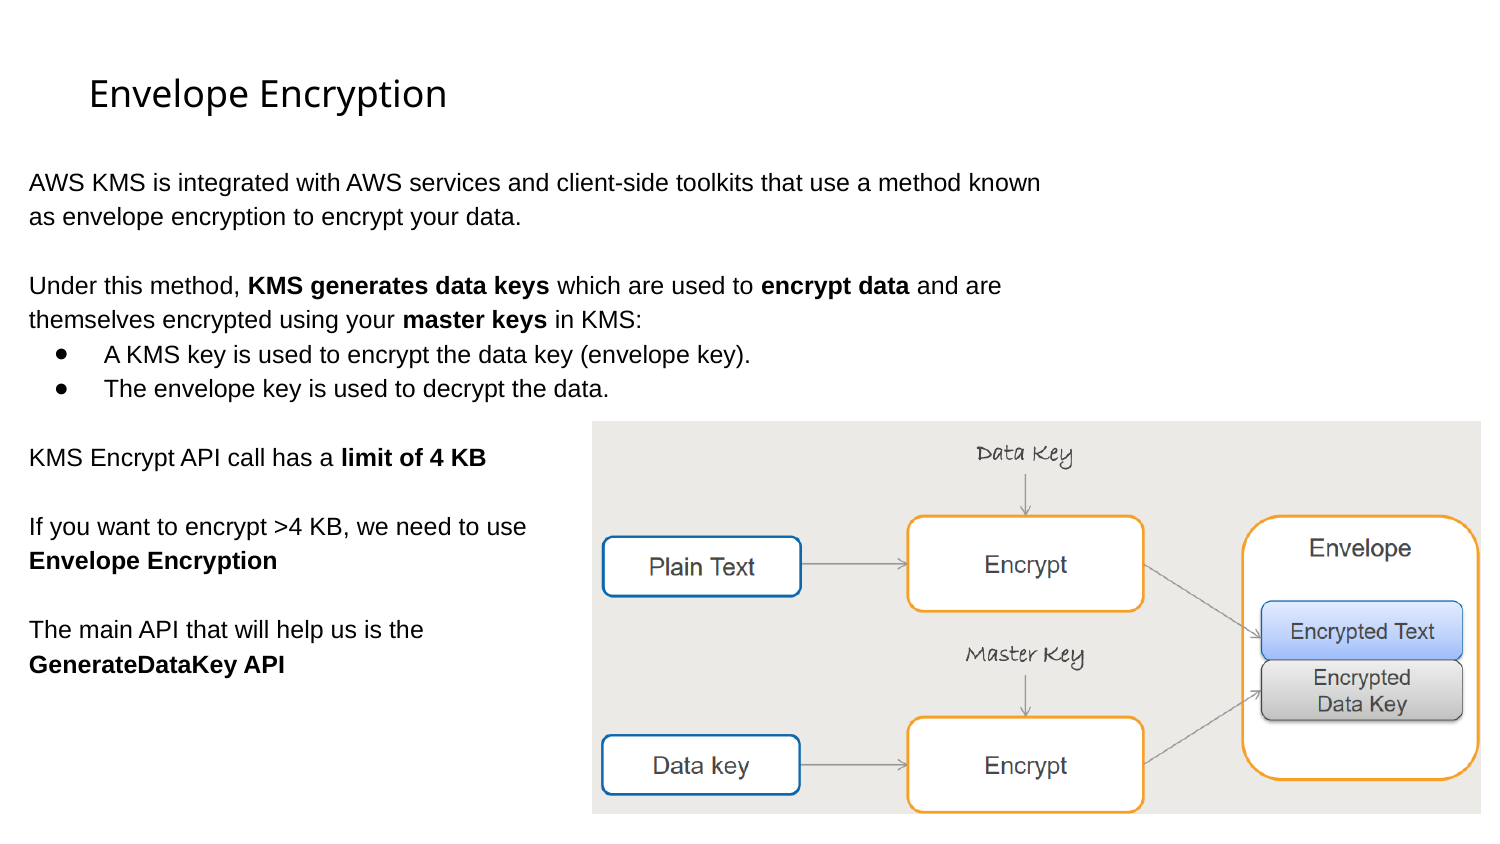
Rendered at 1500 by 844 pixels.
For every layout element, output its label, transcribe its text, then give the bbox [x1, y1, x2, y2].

list AWS KMS is integrated with AWS services and client-side toolkits that use a method known as envelope encryption to encrypt your data. Under this method, KMS generates data keys which are used to encrypt data and are themselves encrypted using your master keys in KMS: A KMS key is used to encrypt the data key (envelope key). The envelope key is used to decrypt the data. KMS Encrypt API call has a limit of 4 KB If you want to encrypt >4 KB, we need to use Envelope Encryption The main API that will help us is the GenerateDataKey API [17, 156, 1057, 747]
title Envelope Encryption [77, 33, 1048, 156]
picture [592, 421, 1481, 814]
